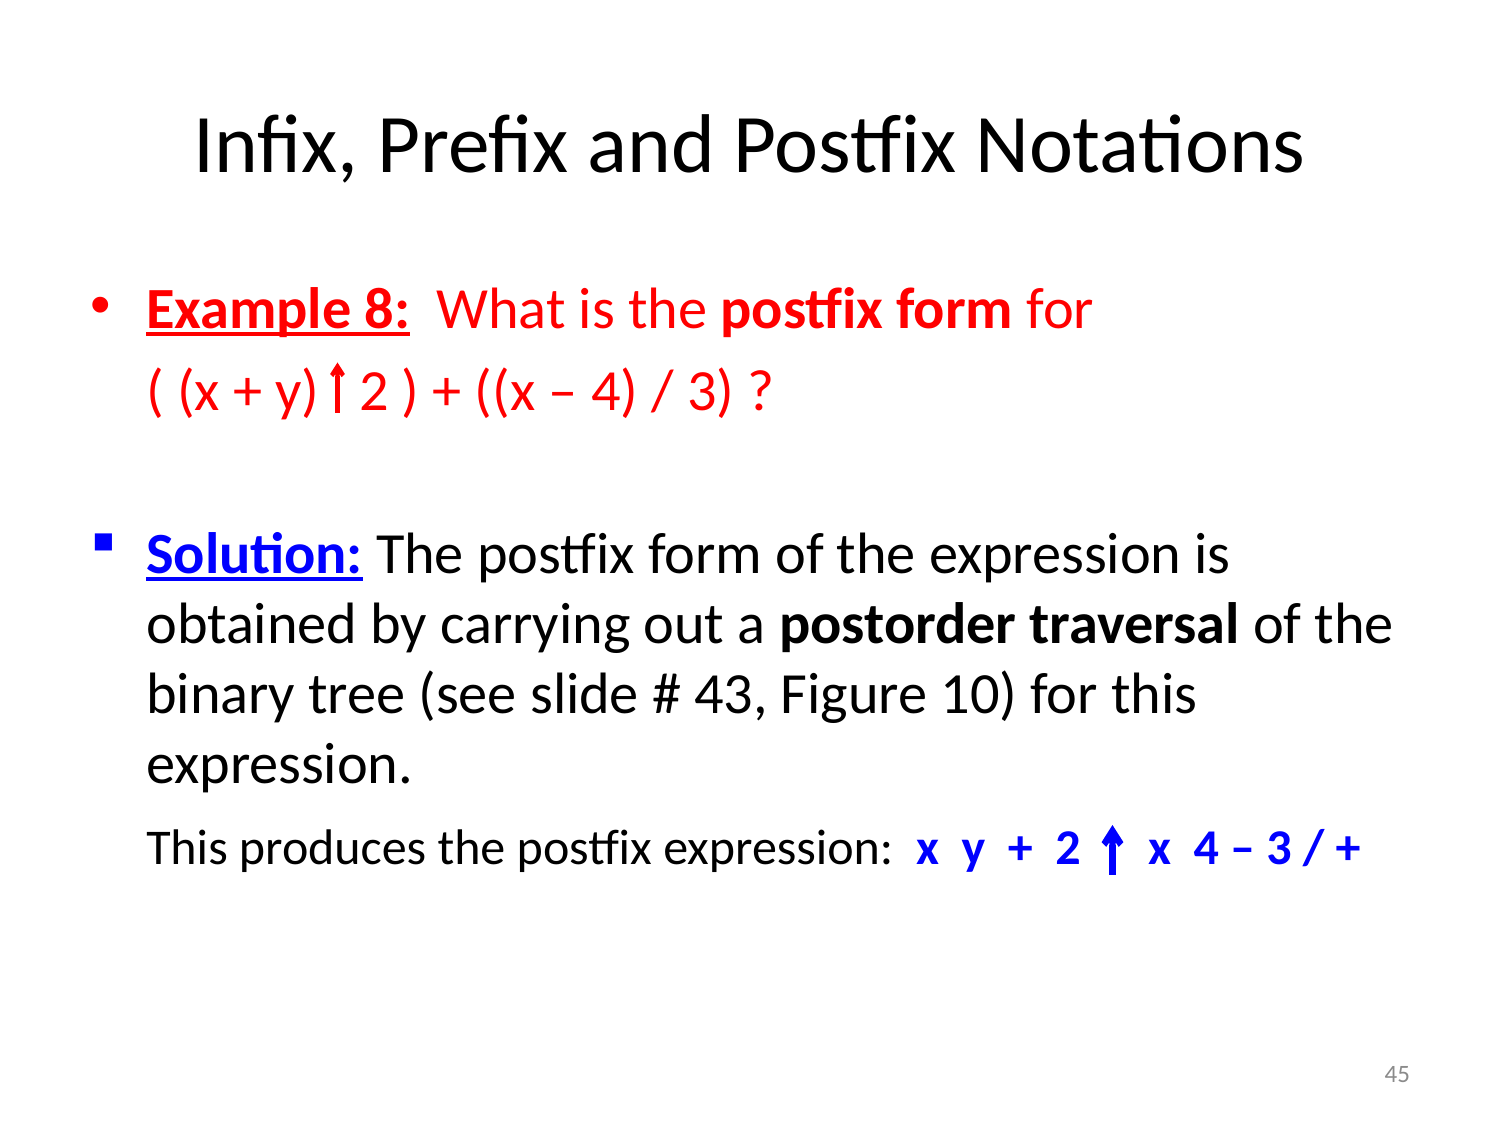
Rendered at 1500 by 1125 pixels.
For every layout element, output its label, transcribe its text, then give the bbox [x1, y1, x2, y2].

list Example 8: What is the postfix form for ( (x + y) 2 ) + ((x – 4) / 3) ? Solution: The postfix form of the expression is obtained by carrying out a postorder traversal of the binary tree (see slide # 43, Figure 10) for this expression. This produces the postfix expression: x y + 2 x 4 – 3 / + [74, 262, 1426, 1006]
slide_number 45 [1074, 1042, 1425, 1103]
title Infix, Prefix and Postfix Notations [74, 44, 1426, 233]
